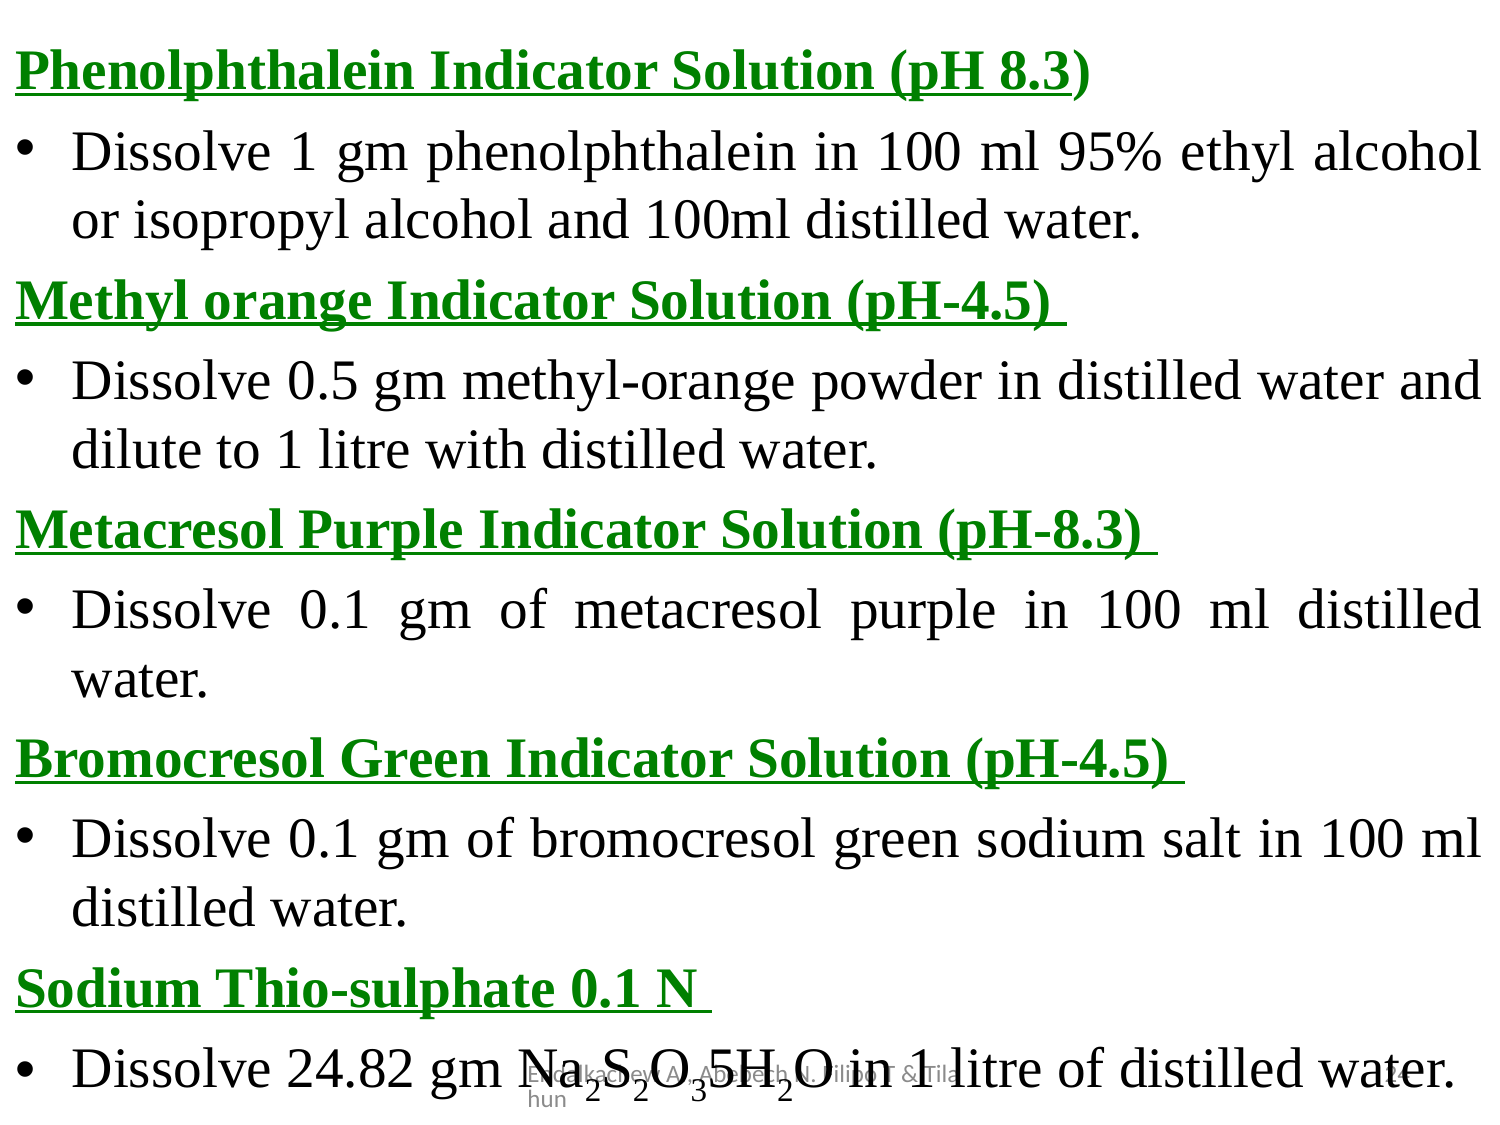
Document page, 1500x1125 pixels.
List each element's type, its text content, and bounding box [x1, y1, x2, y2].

footer Endalkachew A., Abebech N. Filipo T & Tilahun [512, 1042, 988, 1103]
slide_number 24 [1074, 1042, 1425, 1103]
list Phenolphthalein Indicator Solution (pH 8.3) Dissolve 1 gm phenolphthalein in 100 ml 95% ethyl alcohol or isopropyl alcohol and 100ml distilled water. Methyl orange Indicator Solution (pH-4.5) Dissolve 0.5 gm methyl-orange powder in distilled water and dilute to 1 litre with distilled water. Metacresol Purple Indicator Solution (pH-8.3) Dissolve 0.1 gm of metacresol purple in 100 ml distilled water. Bromocresol Green Indicator Solution (pH-4.5) Dissolve 0.1 gm of bromocresol green sodium salt in 100 ml distilled water. Sodium Thio-sulphate 0.1 N Dissolve 24.82 gm Na2S2O35H2O in 1 litre of distilled water. [0, 24, 1500, 1125]
